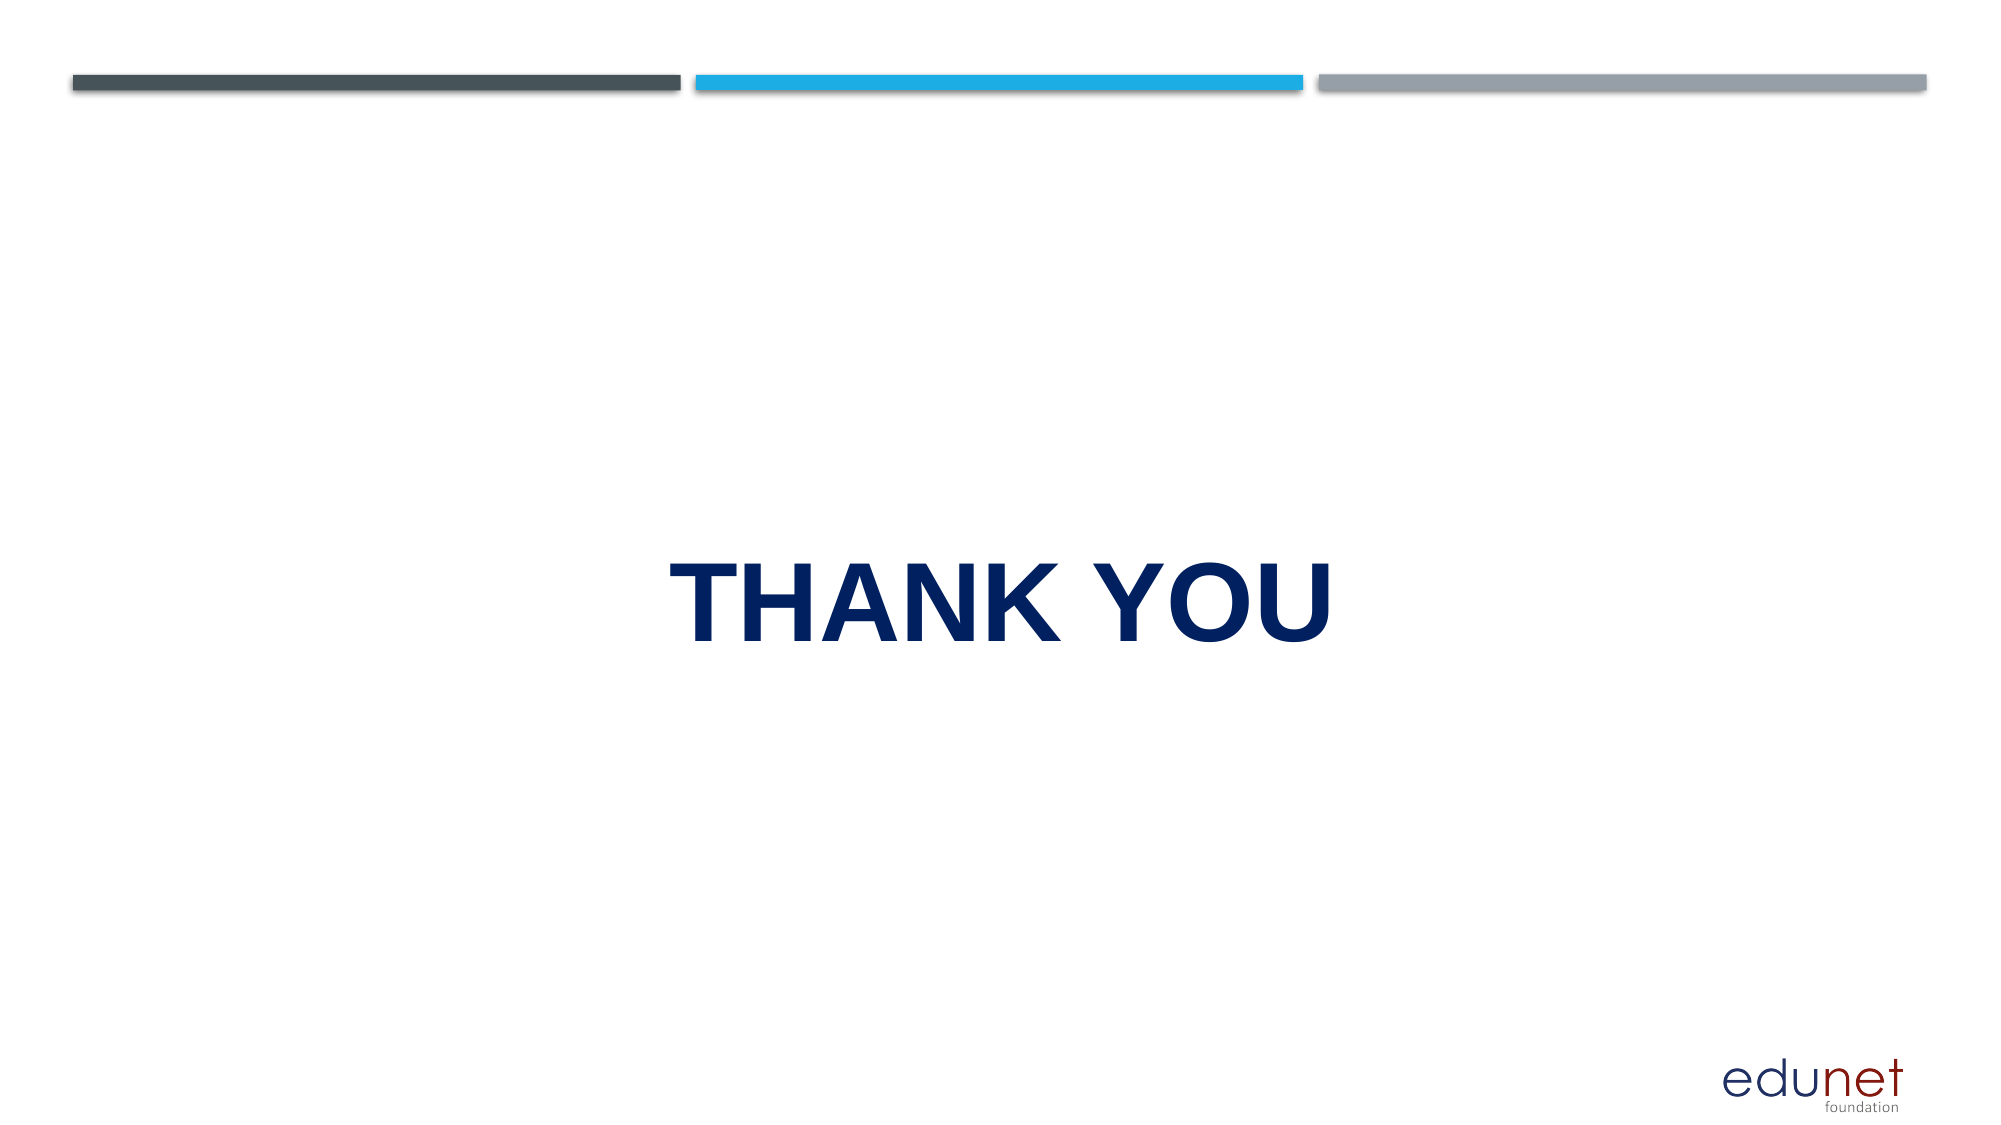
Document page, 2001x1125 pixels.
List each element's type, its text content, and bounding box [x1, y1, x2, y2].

text_box THANK YOU [239, 453, 1766, 671]
picture [1719, 1056, 1905, 1116]
